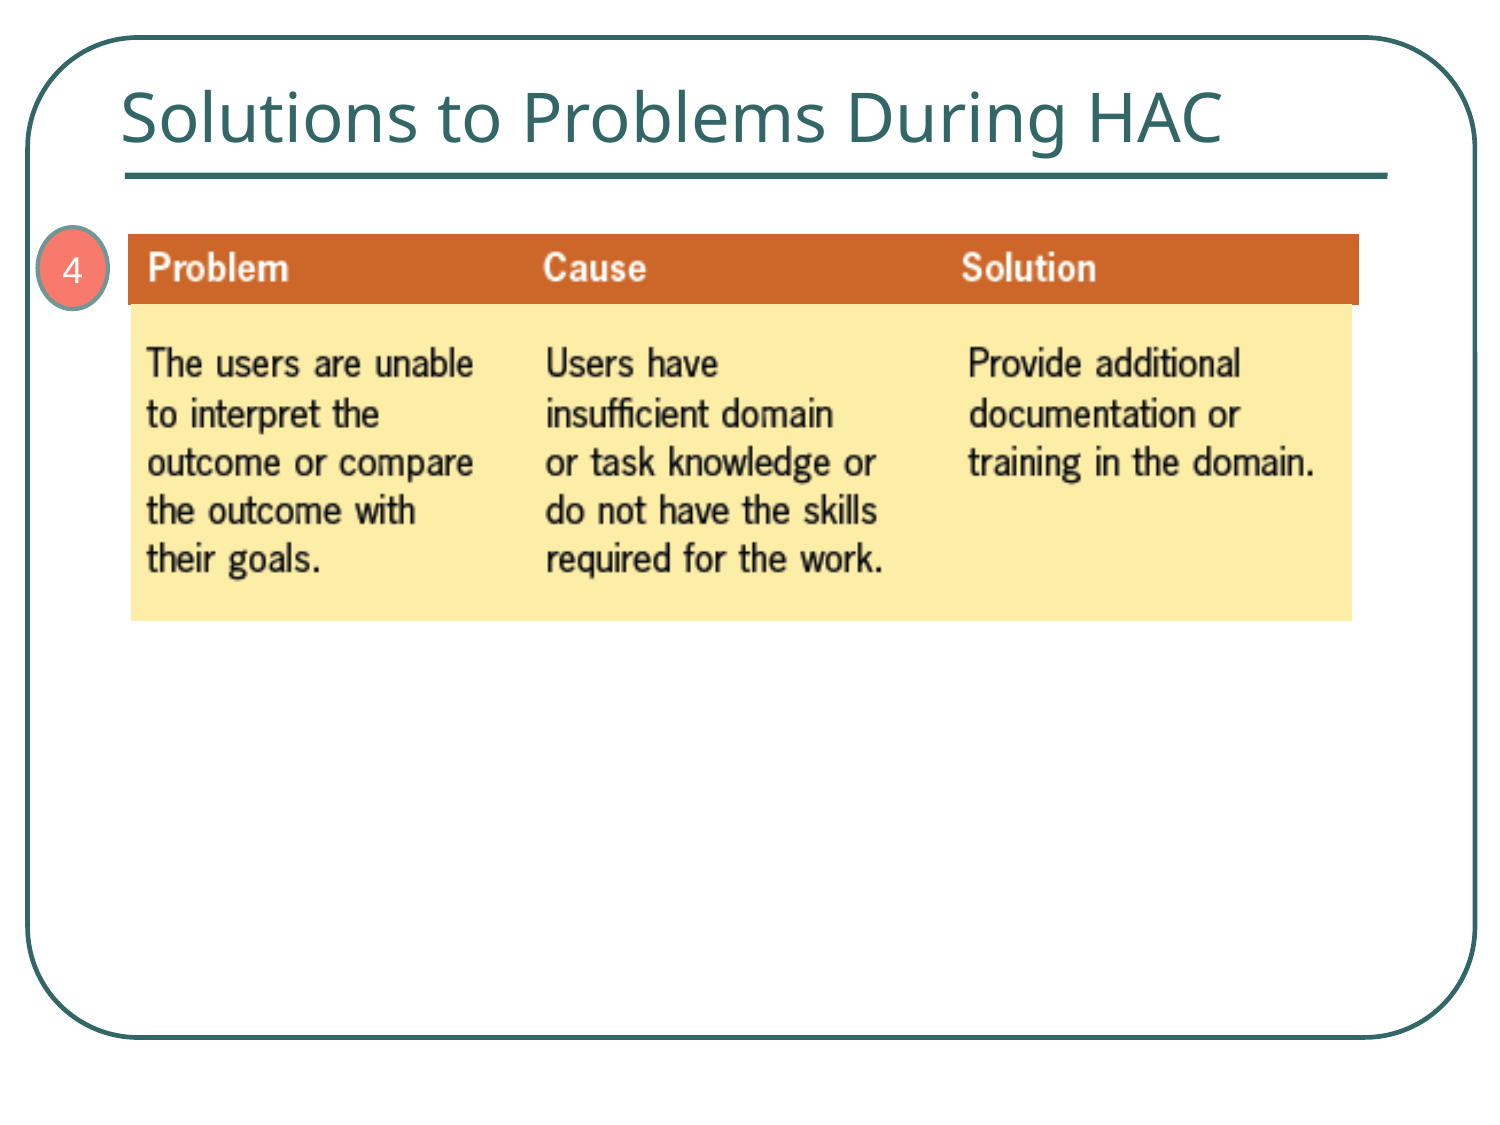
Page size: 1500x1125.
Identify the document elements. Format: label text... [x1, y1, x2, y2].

title Solutions to Problems During HAC [105, 0, 1434, 165]
picture [128, 234, 1359, 622]
text_box 4 [35, 225, 110, 312]
